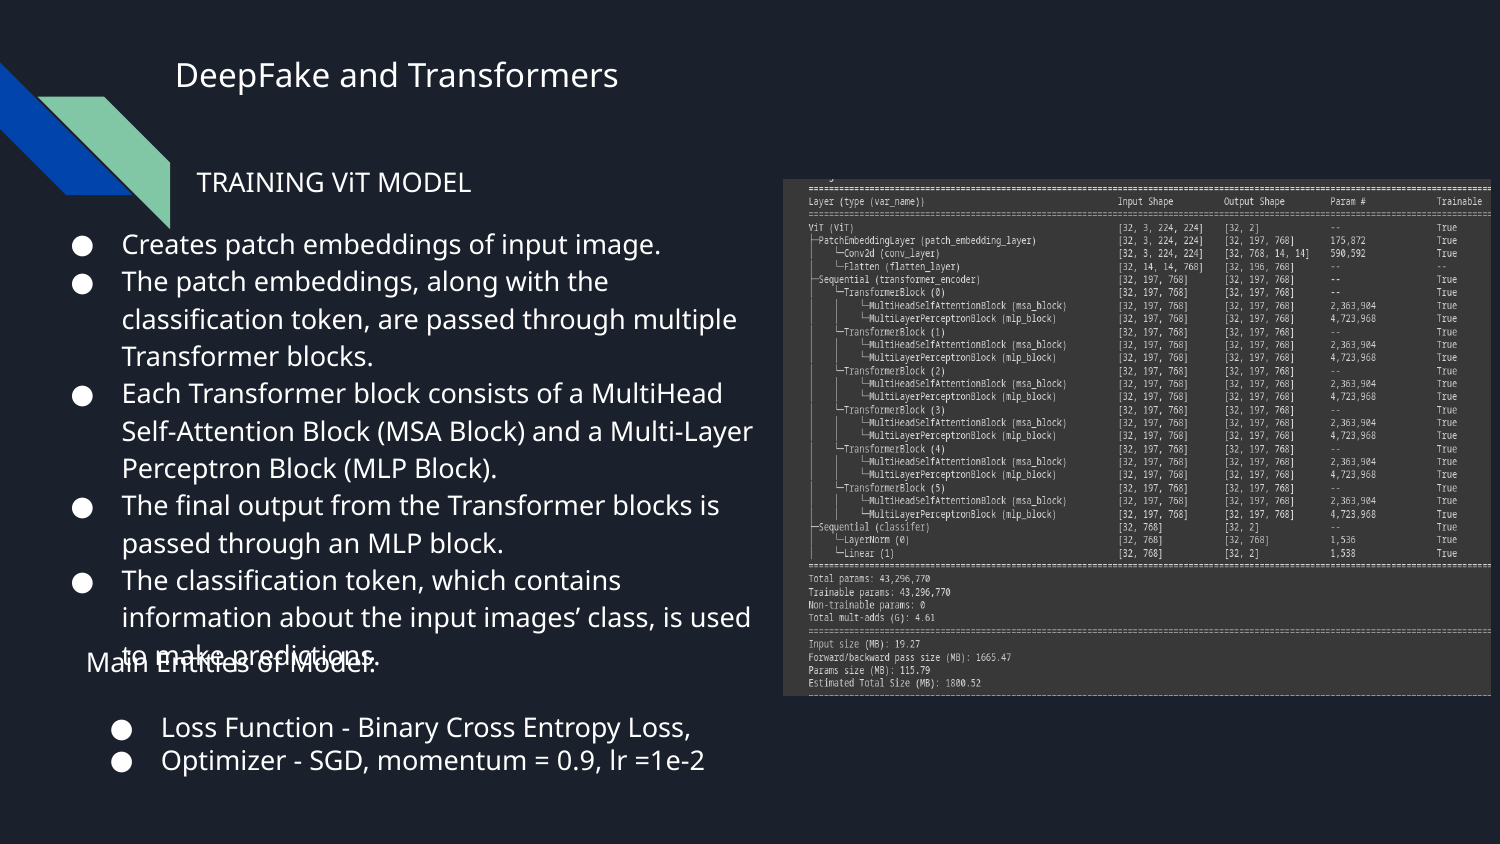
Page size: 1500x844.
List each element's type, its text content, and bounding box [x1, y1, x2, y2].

text_box TRAINING ViT MODEL Creates patch embeddings of input image. The patch embeddings, along with the classification token, are passed through multiple Transformer blocks. Each Transformer block consists of a MultiHead Self-Attention Block (MSA Block) and a Multi-Layer Perceptron Block (MLP Block). The final output from the Transformer blocks is passed through an MLP block. The classification token, which contains information about the input images’ class, is used to make predictions. [31, 145, 793, 654]
title DeepFake and Transformers [159, 39, 715, 110]
text_box Main Entities of Model: Loss Function - Binary Cross Entropy Loss, Optimizer - SGD, momentum = 0.9, lr =1e-2 [70, 630, 754, 802]
picture [783, 179, 1491, 696]
